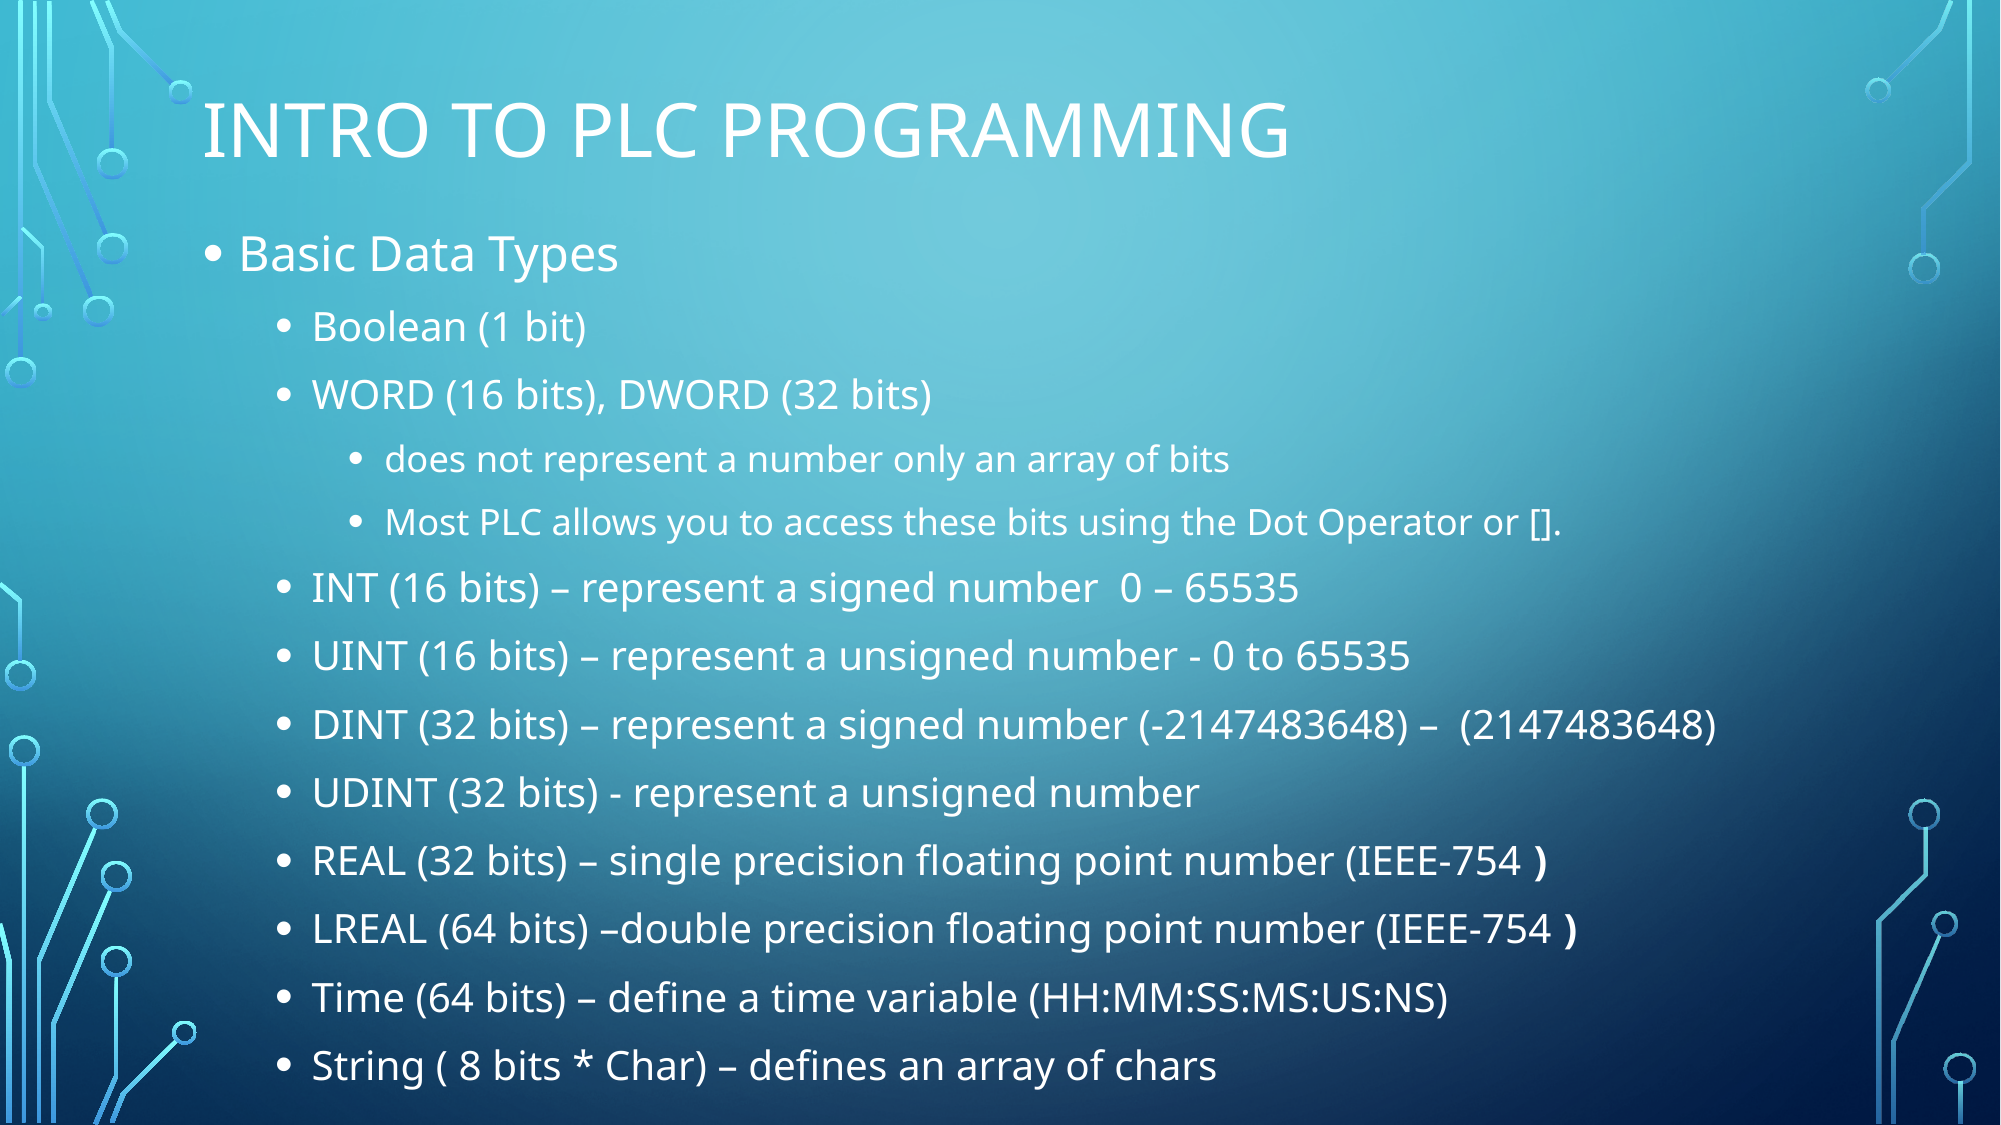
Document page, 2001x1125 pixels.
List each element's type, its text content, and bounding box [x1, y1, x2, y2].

list Basic Data Types Boolean (1 bit) WORD (16 bits), DWORD (32 bits) does not represent a number only an array of bits Most PLC allows you to access these bits using the Dot Operator or []. INT (16 bits) – represent a signed number 0 – 65535 UINT (16 bits) – represent a unsigned number - 0 to 65535 DINT (32 bits) – represent a signed number (-2147483648) – (2147483648) UDINT (32 bits) - represent a unsigned number REAL (32 bits) – single precision floating point number (IEEE-754 ) LREAL (64 bits) –double precision floating point number (IEEE-754 ) Time (64 bits) – define a time variable (HH:MM:SS:MS:US:NS) String ( 8 bits * Char) – defines an array of chars [187, 203, 1813, 1099]
title Intro to PLC Programming [187, 61, 1813, 203]
